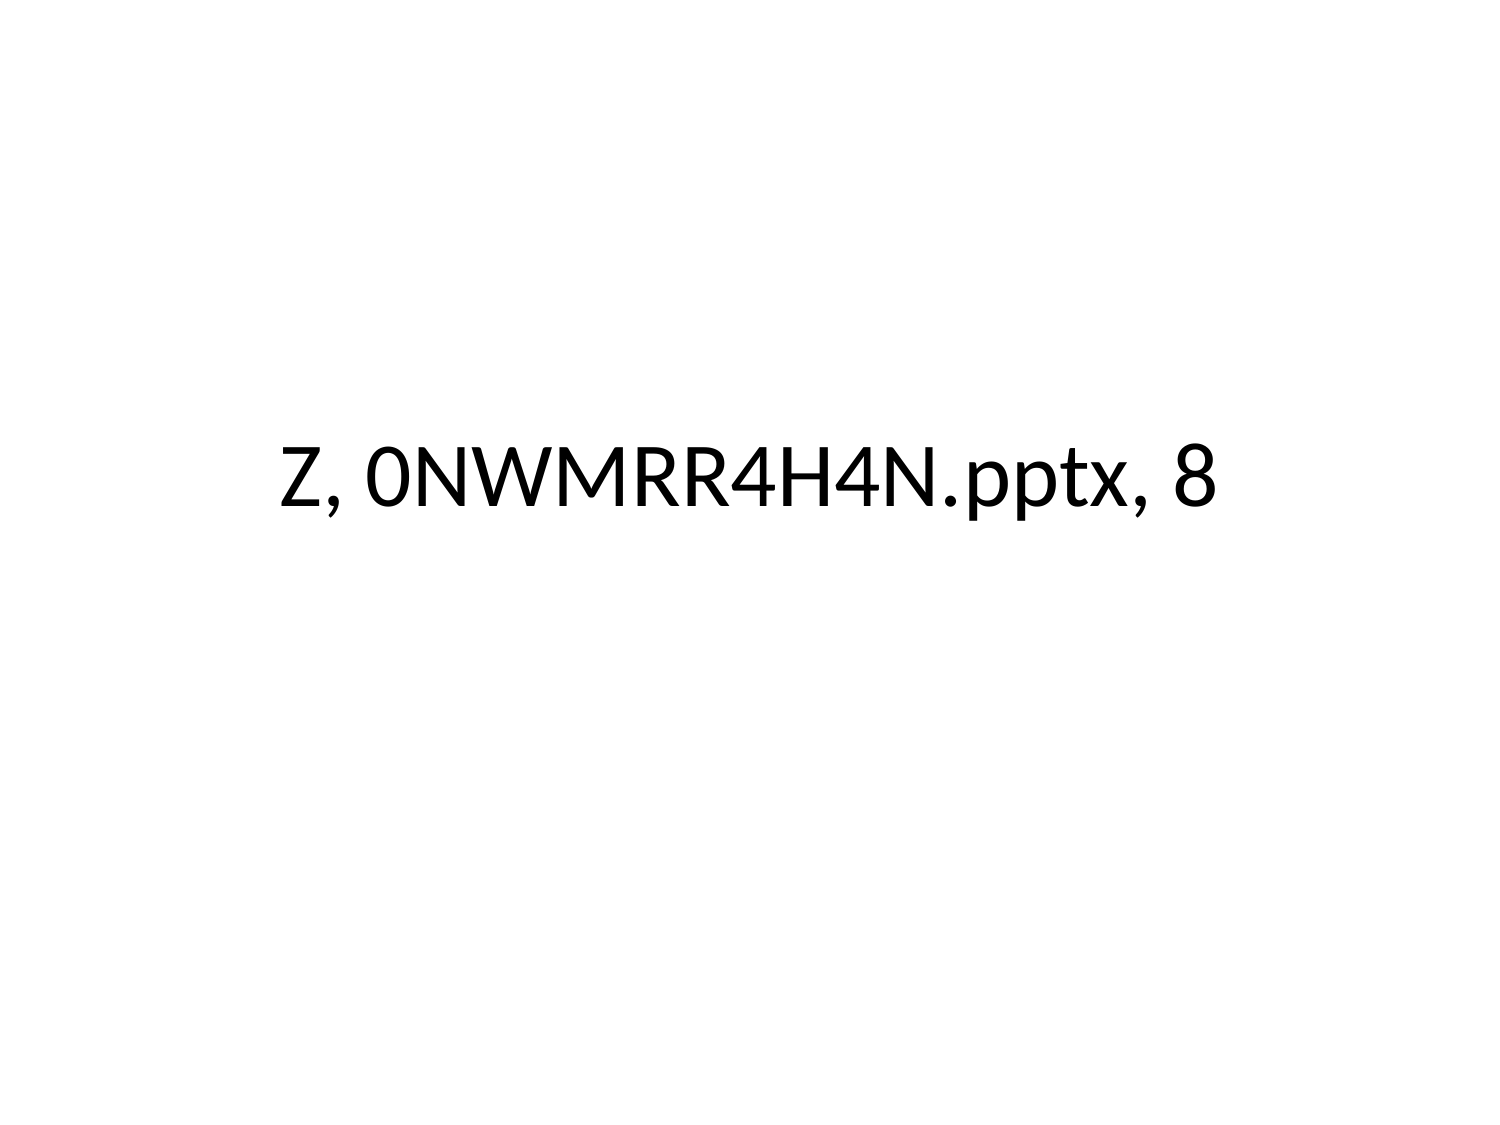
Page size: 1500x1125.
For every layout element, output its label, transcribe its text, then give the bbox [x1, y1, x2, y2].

title Z, 0NWMRR4H4N.pptx, 8 [112, 349, 1388, 591]
